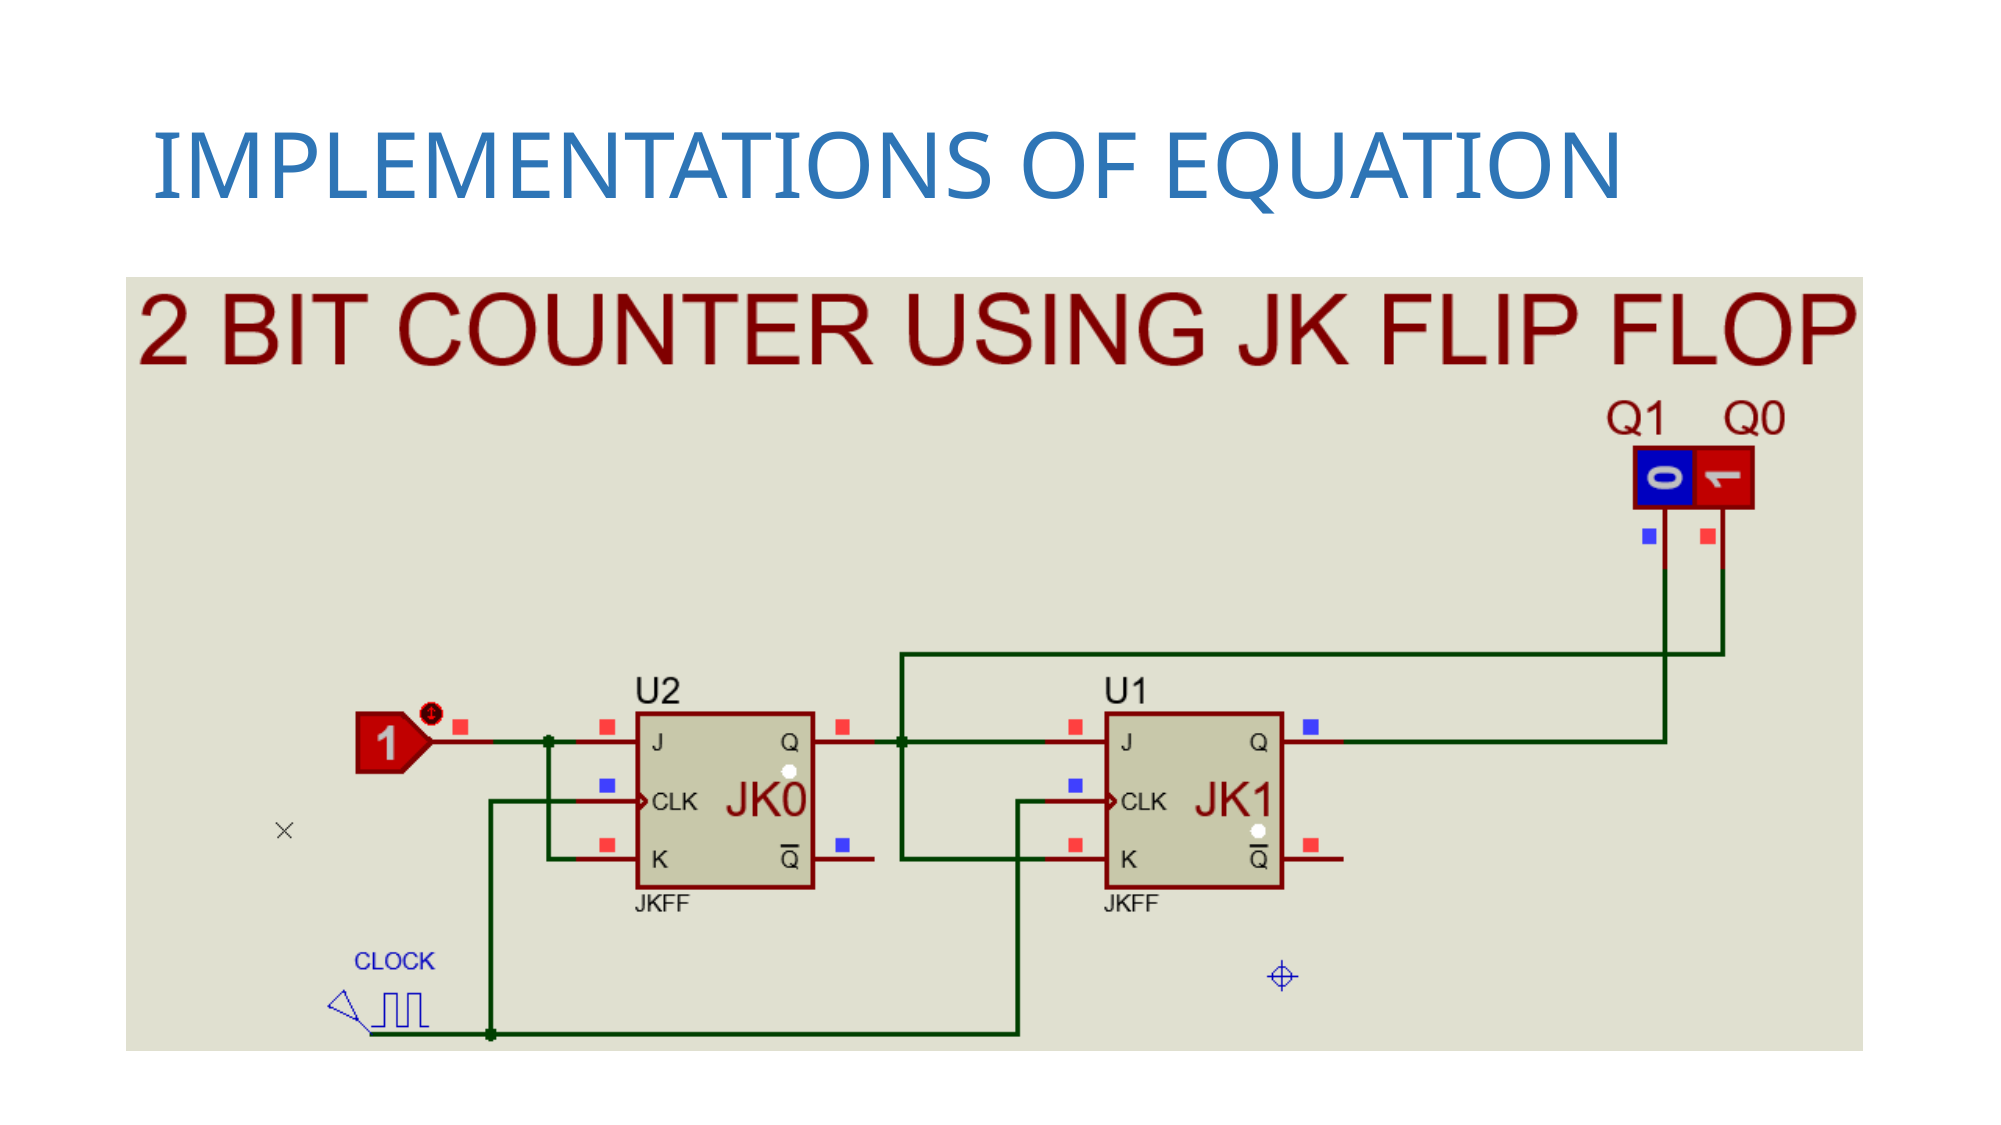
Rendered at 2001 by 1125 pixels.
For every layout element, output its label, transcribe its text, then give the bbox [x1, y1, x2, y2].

title IMPLEMENTATIONS OF EQUATION [137, 59, 1863, 277]
picture [126, 277, 1863, 1051]
